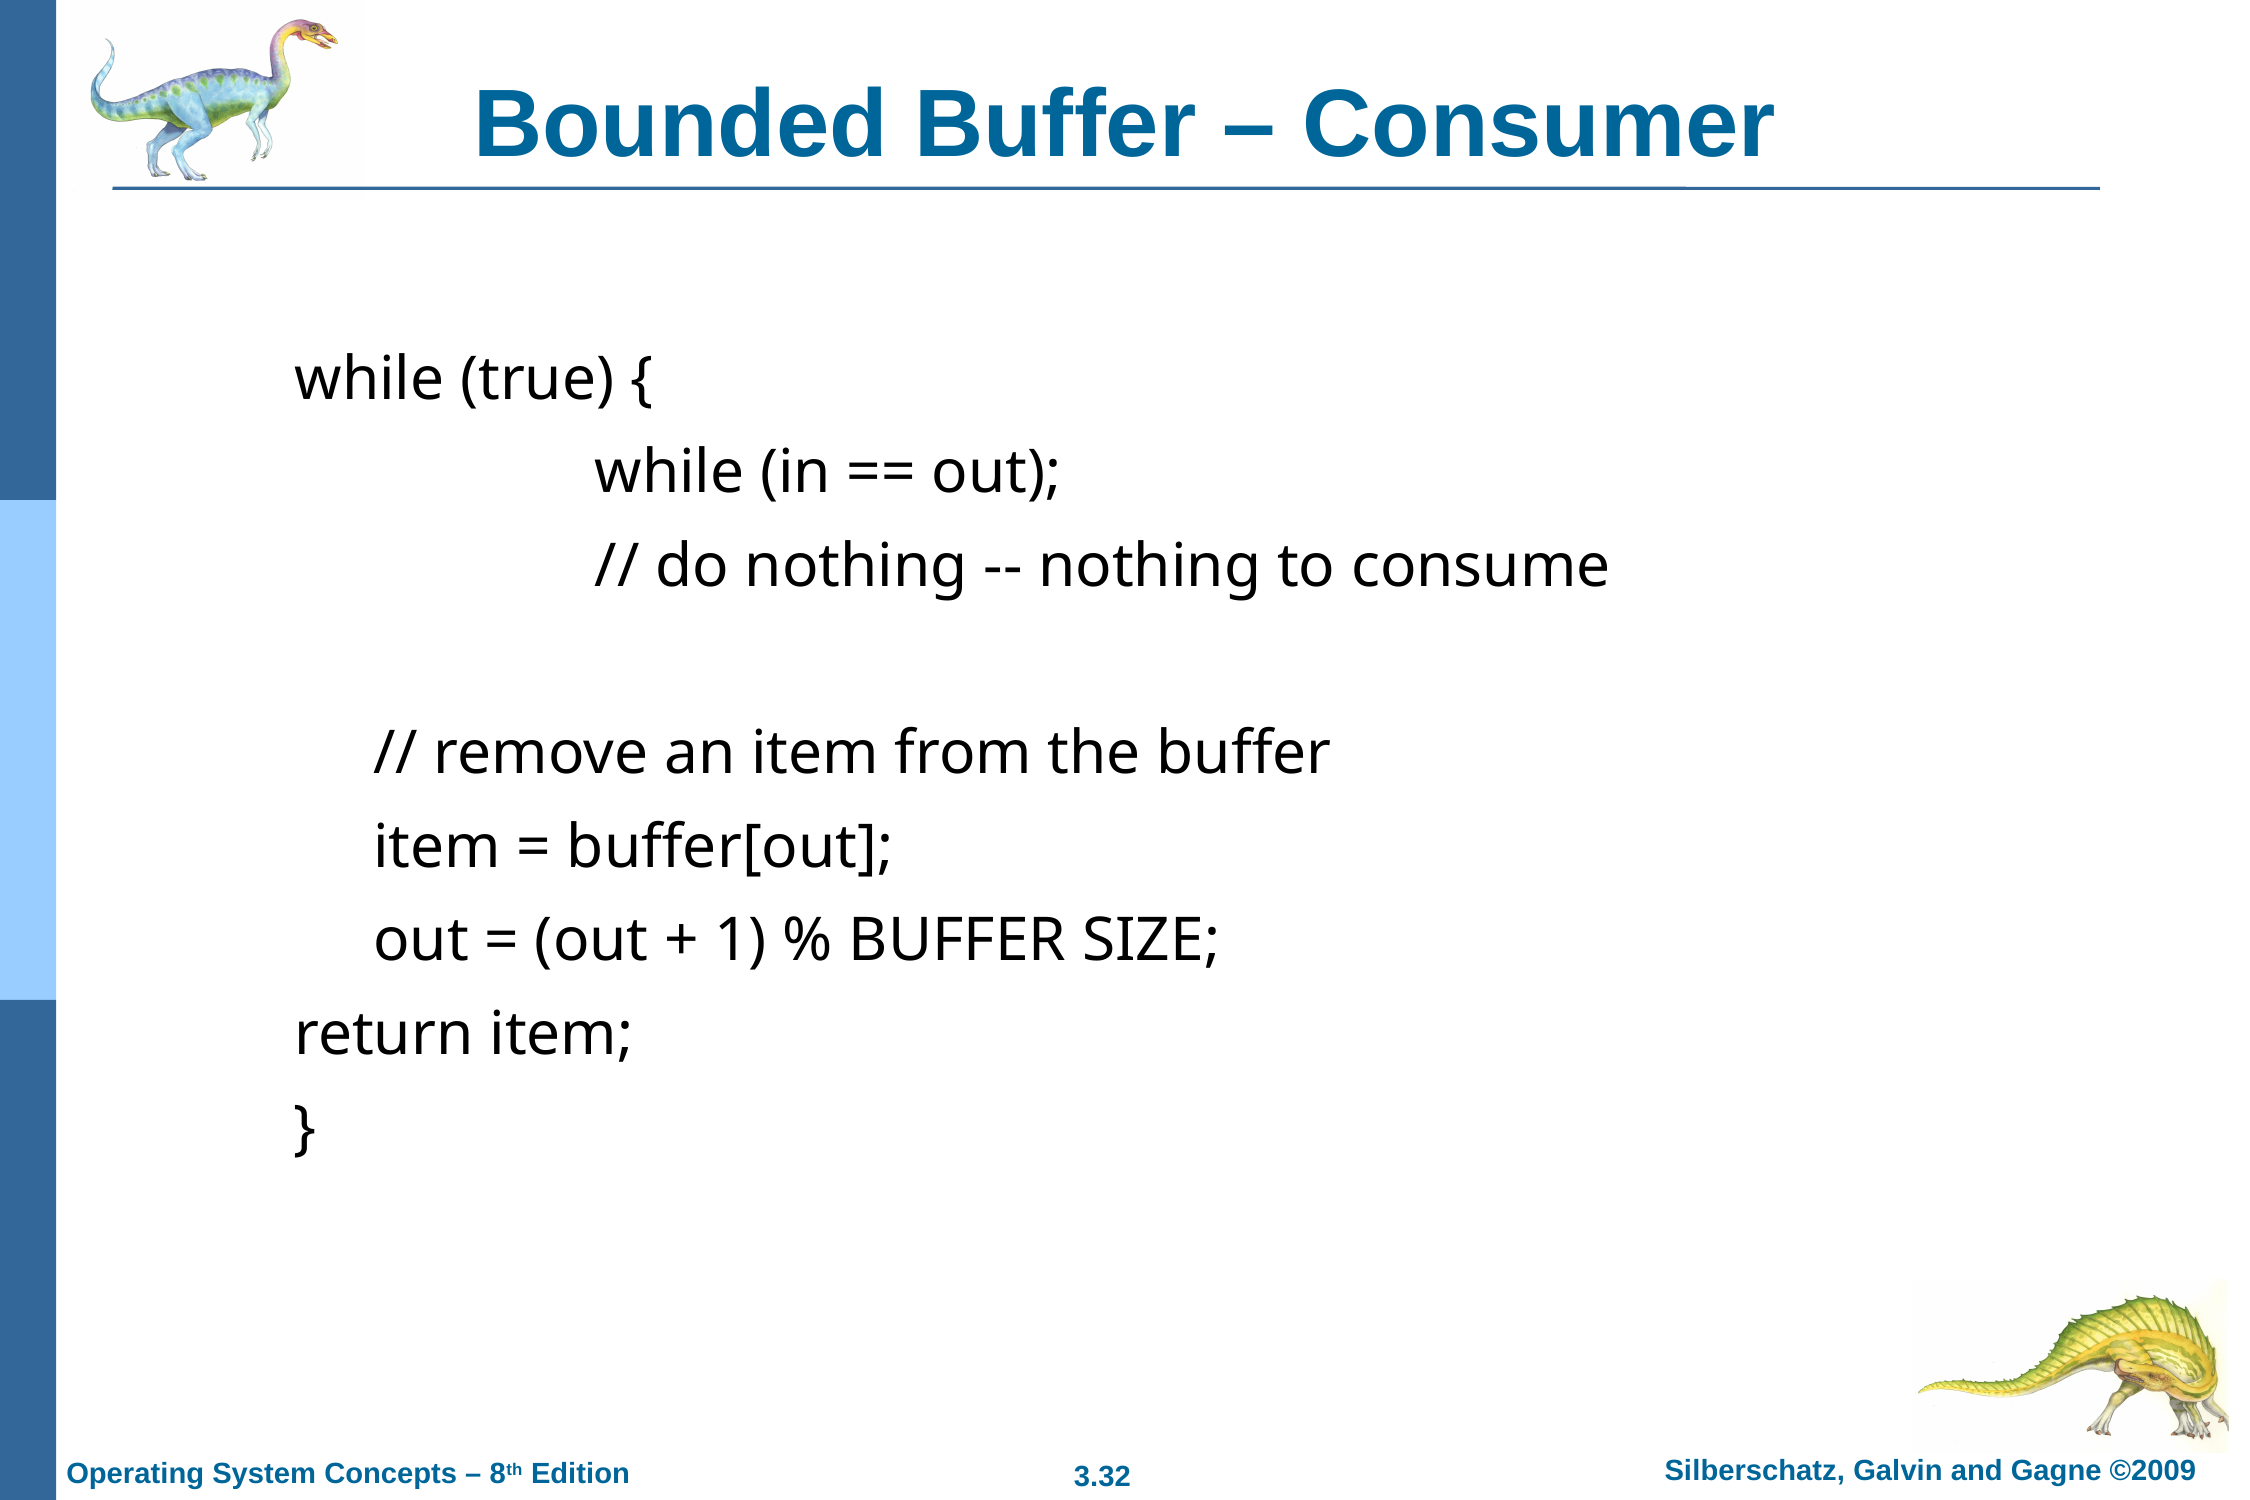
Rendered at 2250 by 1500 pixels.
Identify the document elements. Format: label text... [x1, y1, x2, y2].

picture [1913, 1279, 2229, 1453]
title Bounded Buffer – Consumer [112, 60, 2138, 187]
picture [70, 0, 365, 199]
list while (true) { while (in == out); // do nothing -- nothing to consume // remove an item from the buffer item = buffer[out]; out = (out + 1) % BUFFER SIZE; return item; } [192, 327, 1961, 1294]
